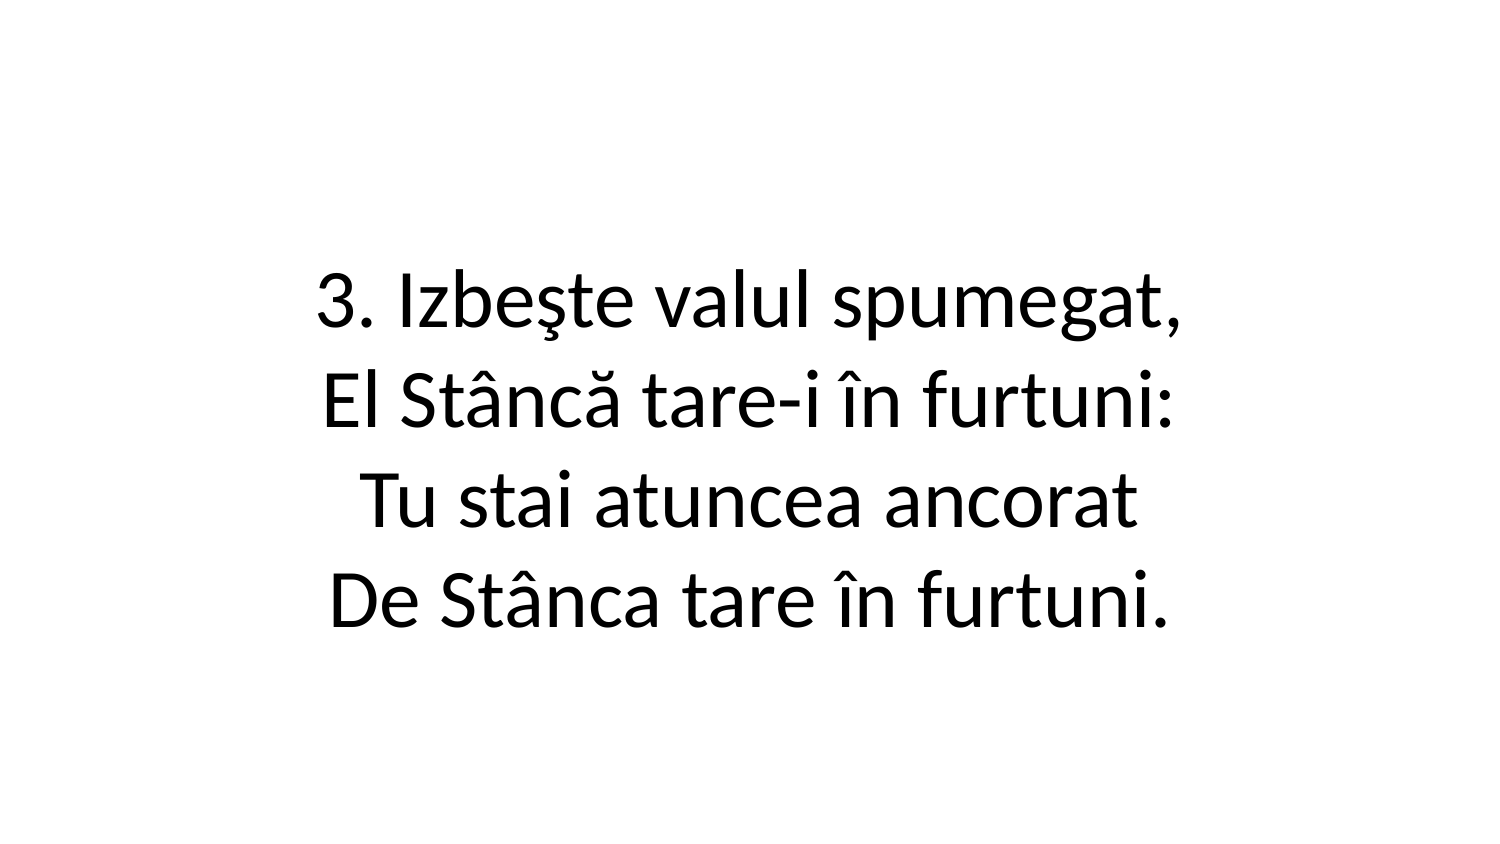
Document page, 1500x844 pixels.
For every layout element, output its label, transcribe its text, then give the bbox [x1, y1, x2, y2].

text_box 3. Izbeşte valul spumegat, El Stâncă tare-i în furtuni: Tu stai atuncea ancorat De Stânca tare în furtuni. [299, 192, 1201, 652]
